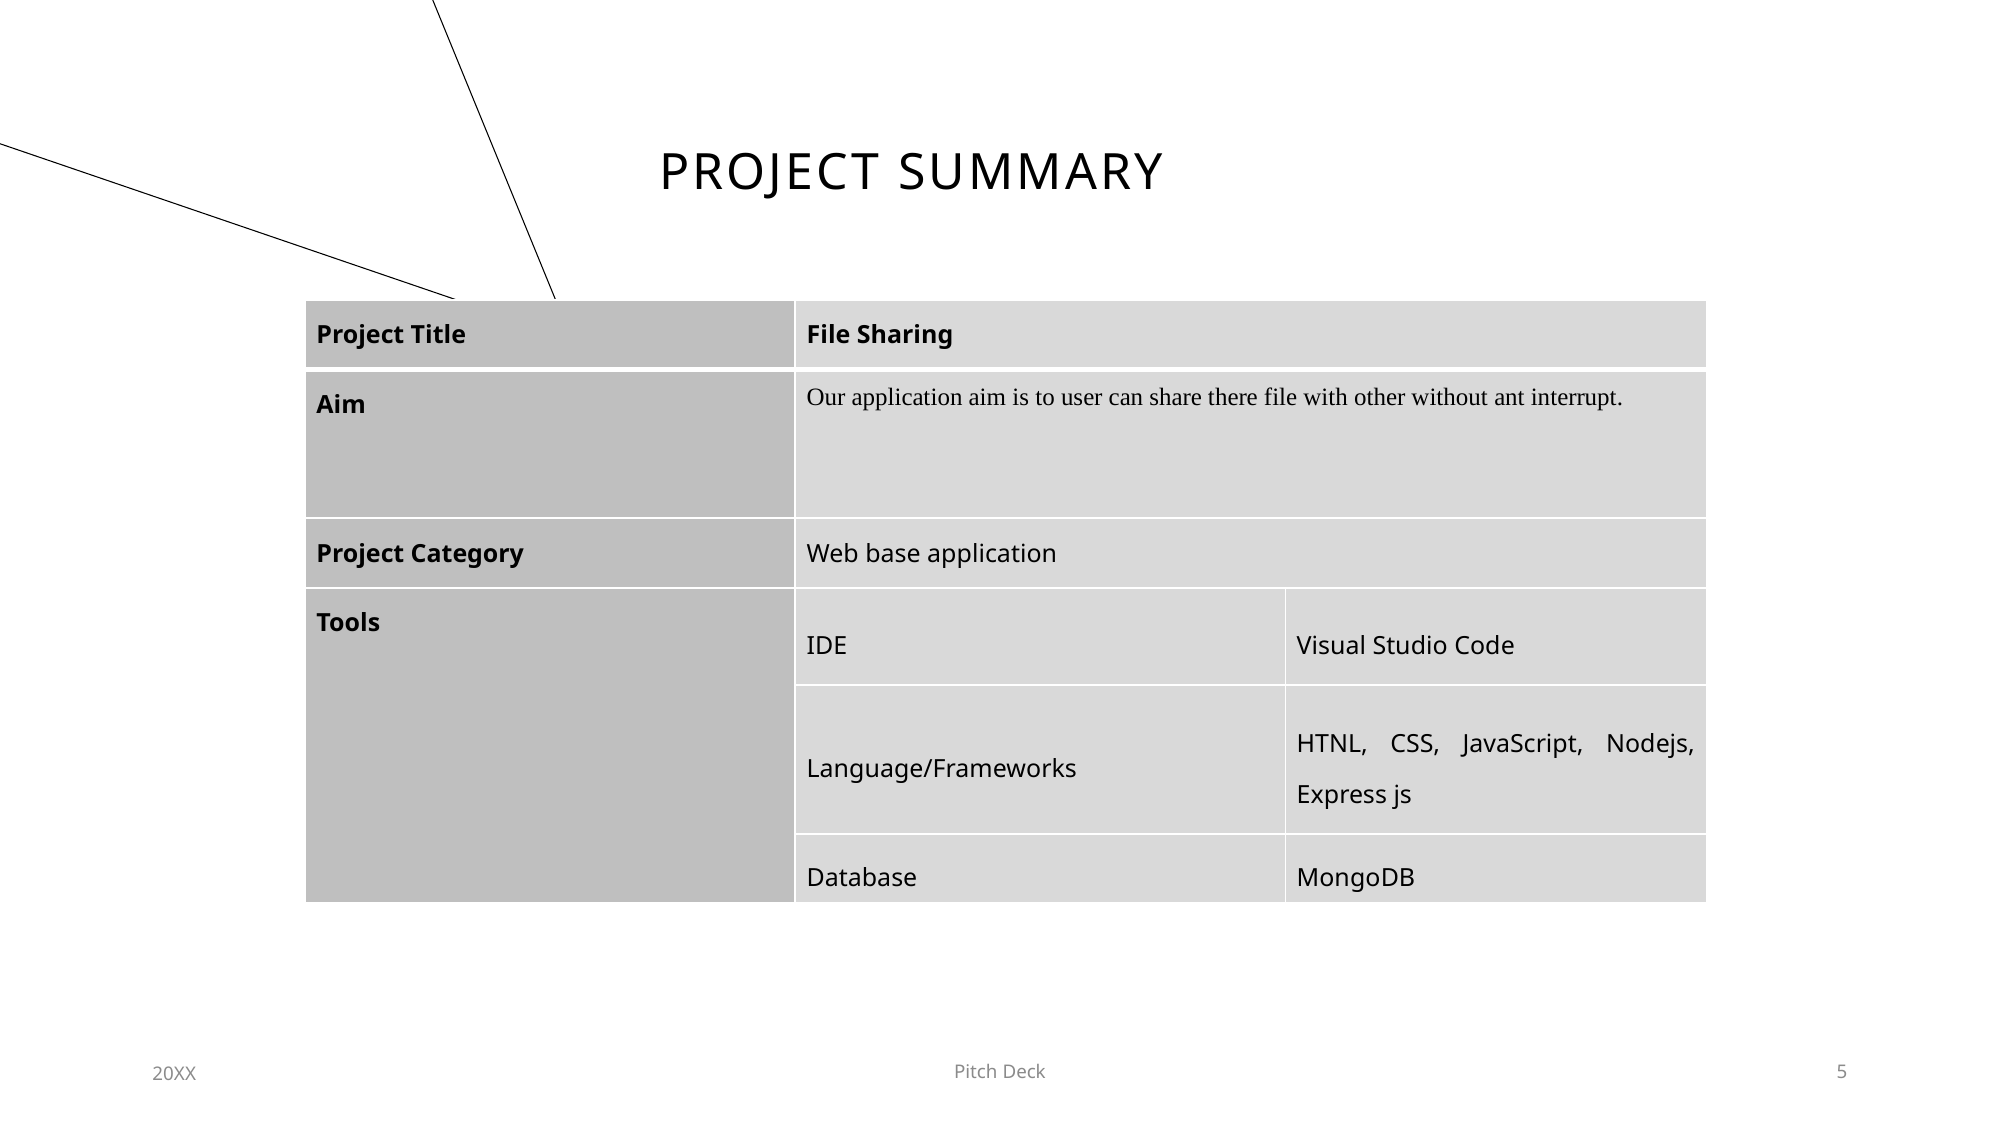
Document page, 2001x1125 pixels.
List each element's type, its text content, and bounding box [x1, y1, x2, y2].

footer Pitch Deck [662, 1042, 1338, 1103]
table_cell Our application aim is to user can share there file with other without ant interrupt. [796, 372, 1706, 517]
table_header File Sharing [796, 301, 1706, 367]
table_cell Tools [306, 589, 794, 902]
table_cell Visual Studio Code [1286, 589, 1706, 684]
slide_number 20XX [137, 1042, 588, 1103]
table_cell IDE [796, 589, 1285, 684]
title PROJECT SUMMARY [644, 80, 1483, 278]
table_cell Aim [306, 372, 794, 517]
slide_number 5 [1412, 1042, 1863, 1103]
table_cell Project Category [306, 519, 794, 587]
table_cell MongoDB [1286, 835, 1706, 902]
table_cell Language/Frameworks [796, 686, 1285, 833]
table_cell HTNL, CSS, JavaScript, Nodejs, Express js [1286, 686, 1706, 833]
table_cell Web base application [796, 519, 1706, 587]
table_header Project Title [306, 301, 794, 367]
table_cell Database [796, 835, 1285, 902]
